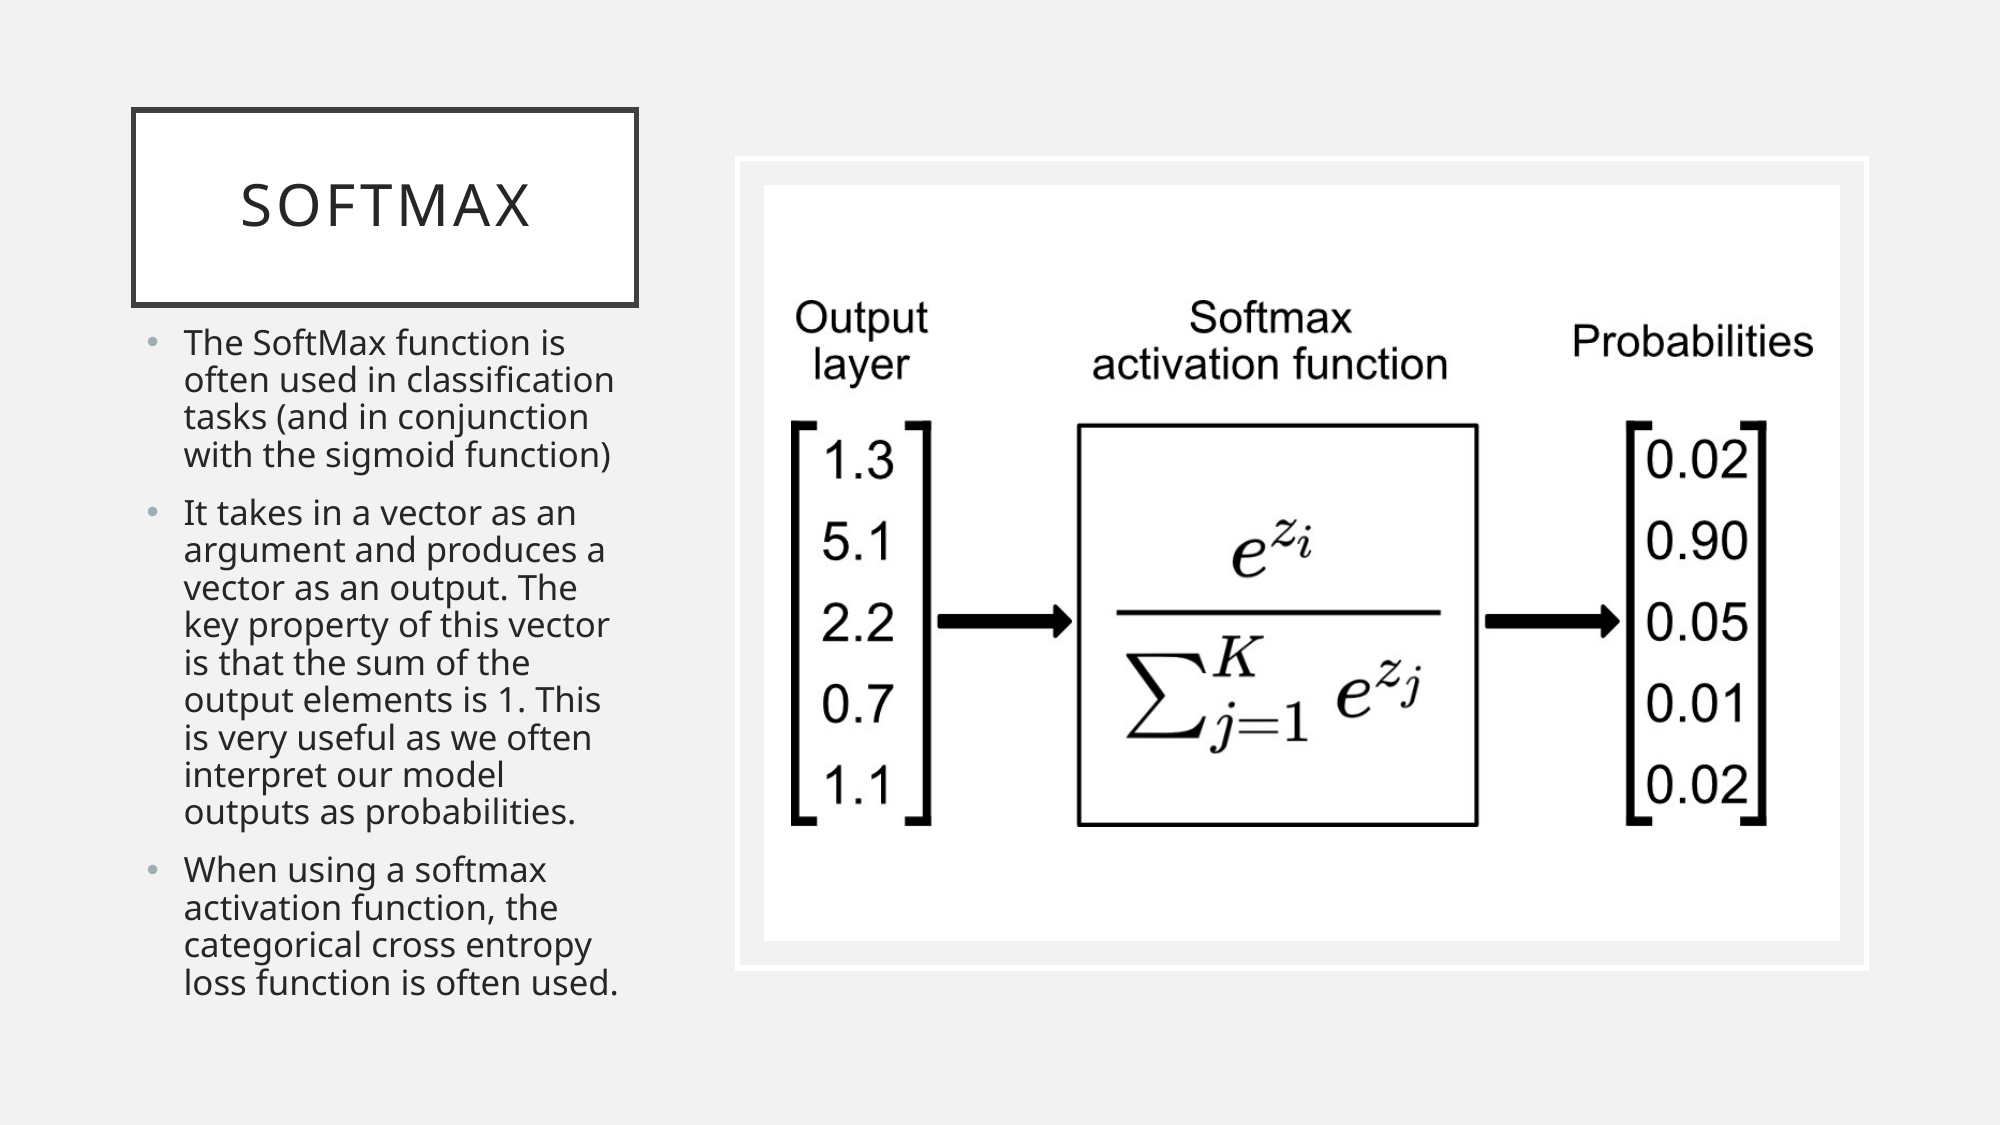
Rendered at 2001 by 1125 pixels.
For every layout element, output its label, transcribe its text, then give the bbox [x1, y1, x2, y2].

list The SoftMax function is often used in classification tasks (and in conjunction with the sigmoid function) It takes in a vector as an argument and produces a vector as an output. The key property of this vector is that the sum of the output elements is 1. This is very useful as we often interpret our model outputs as probabilities. When using a softmax activation function, the categorical cross entropy loss function is often used. [131, 317, 635, 1085]
title SoftMax [131, 107, 639, 308]
picture [791, 300, 1813, 827]
text_box [763, 184, 1841, 942]
text_box [736, 157, 1868, 969]
